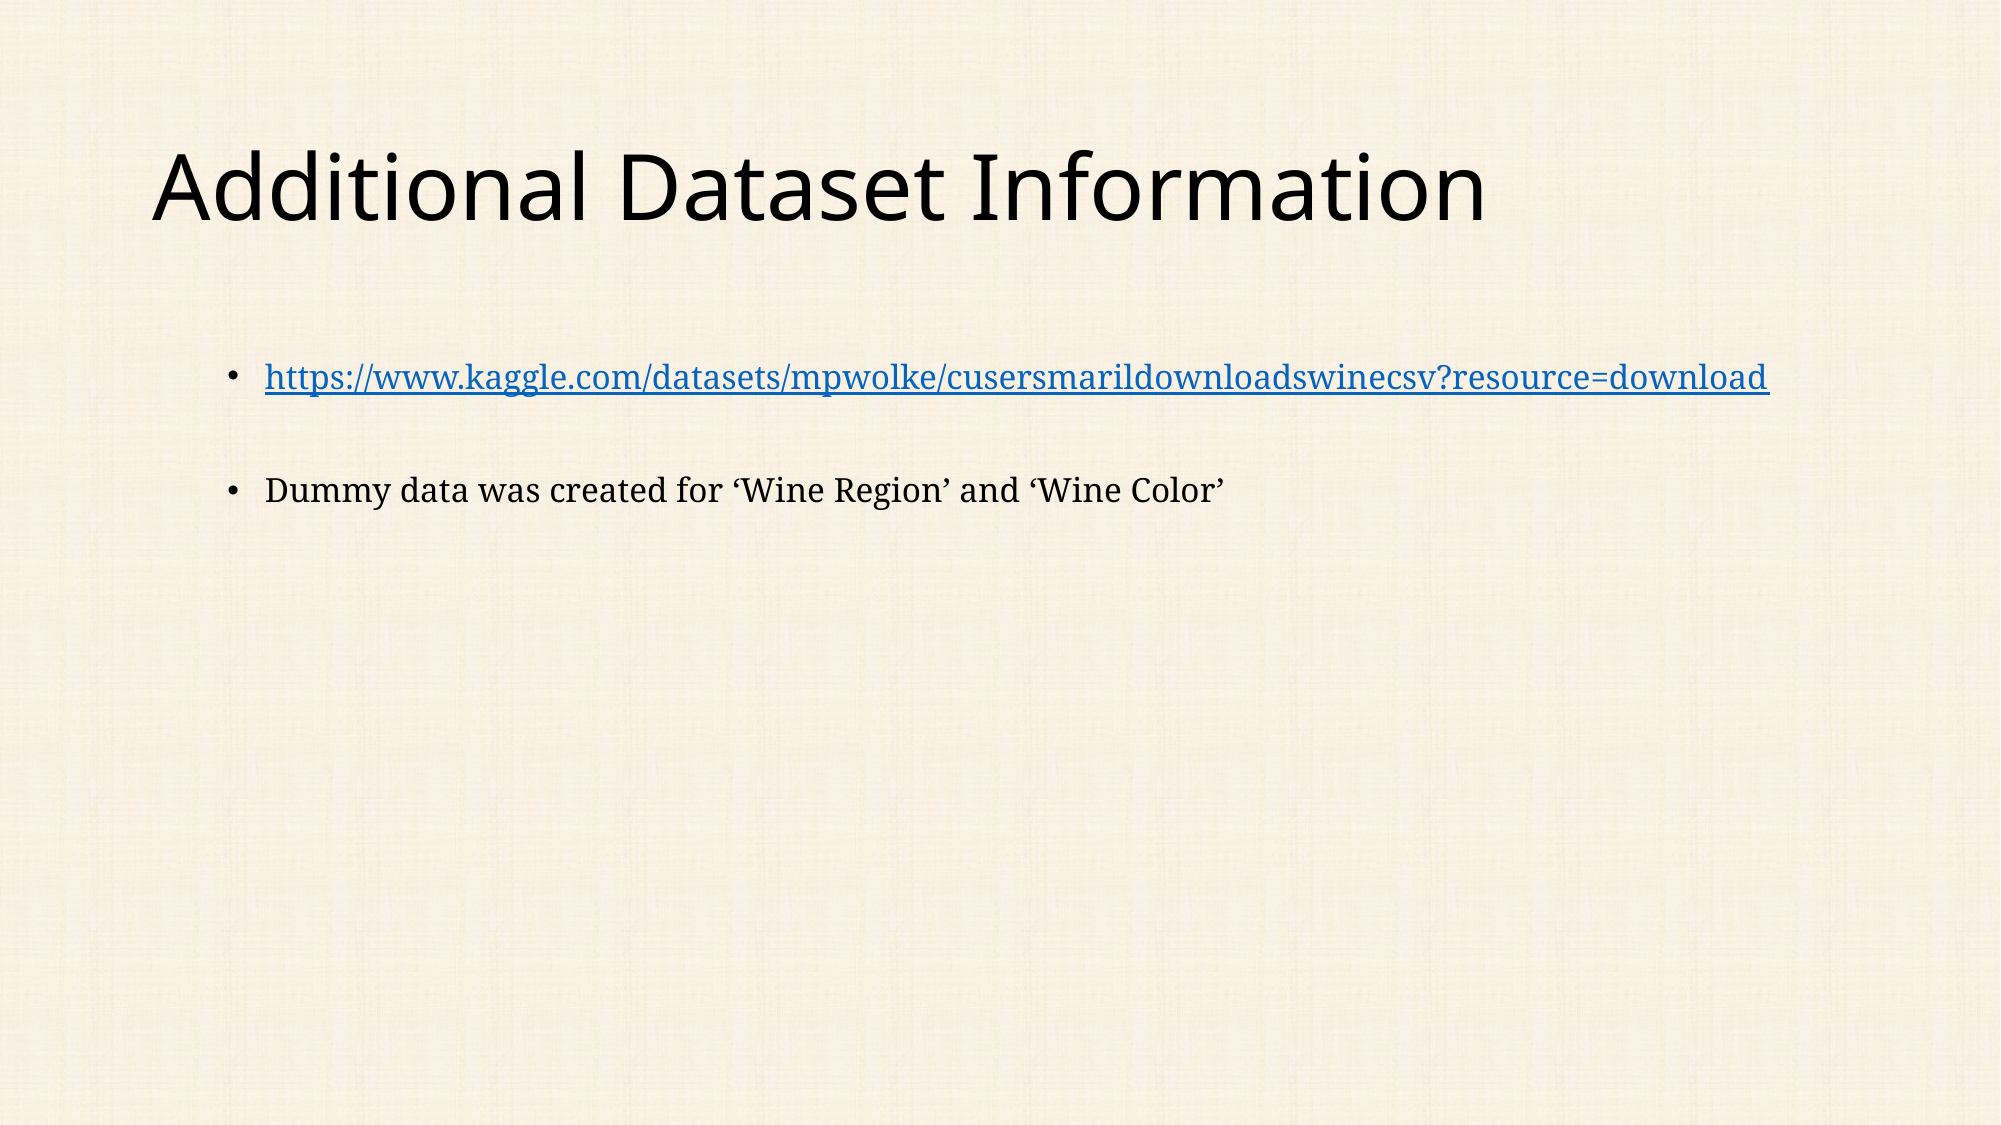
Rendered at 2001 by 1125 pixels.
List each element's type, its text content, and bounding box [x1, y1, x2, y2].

title Additional Dataset Information [137, 82, 1863, 299]
list https://www.kaggle.com/datasets/mpwolke/cusersmarildownloadswinecsv?resource=download Dummy data was created for ‘Wine Region’ and ‘Wine Color’ [137, 299, 1863, 1014]
